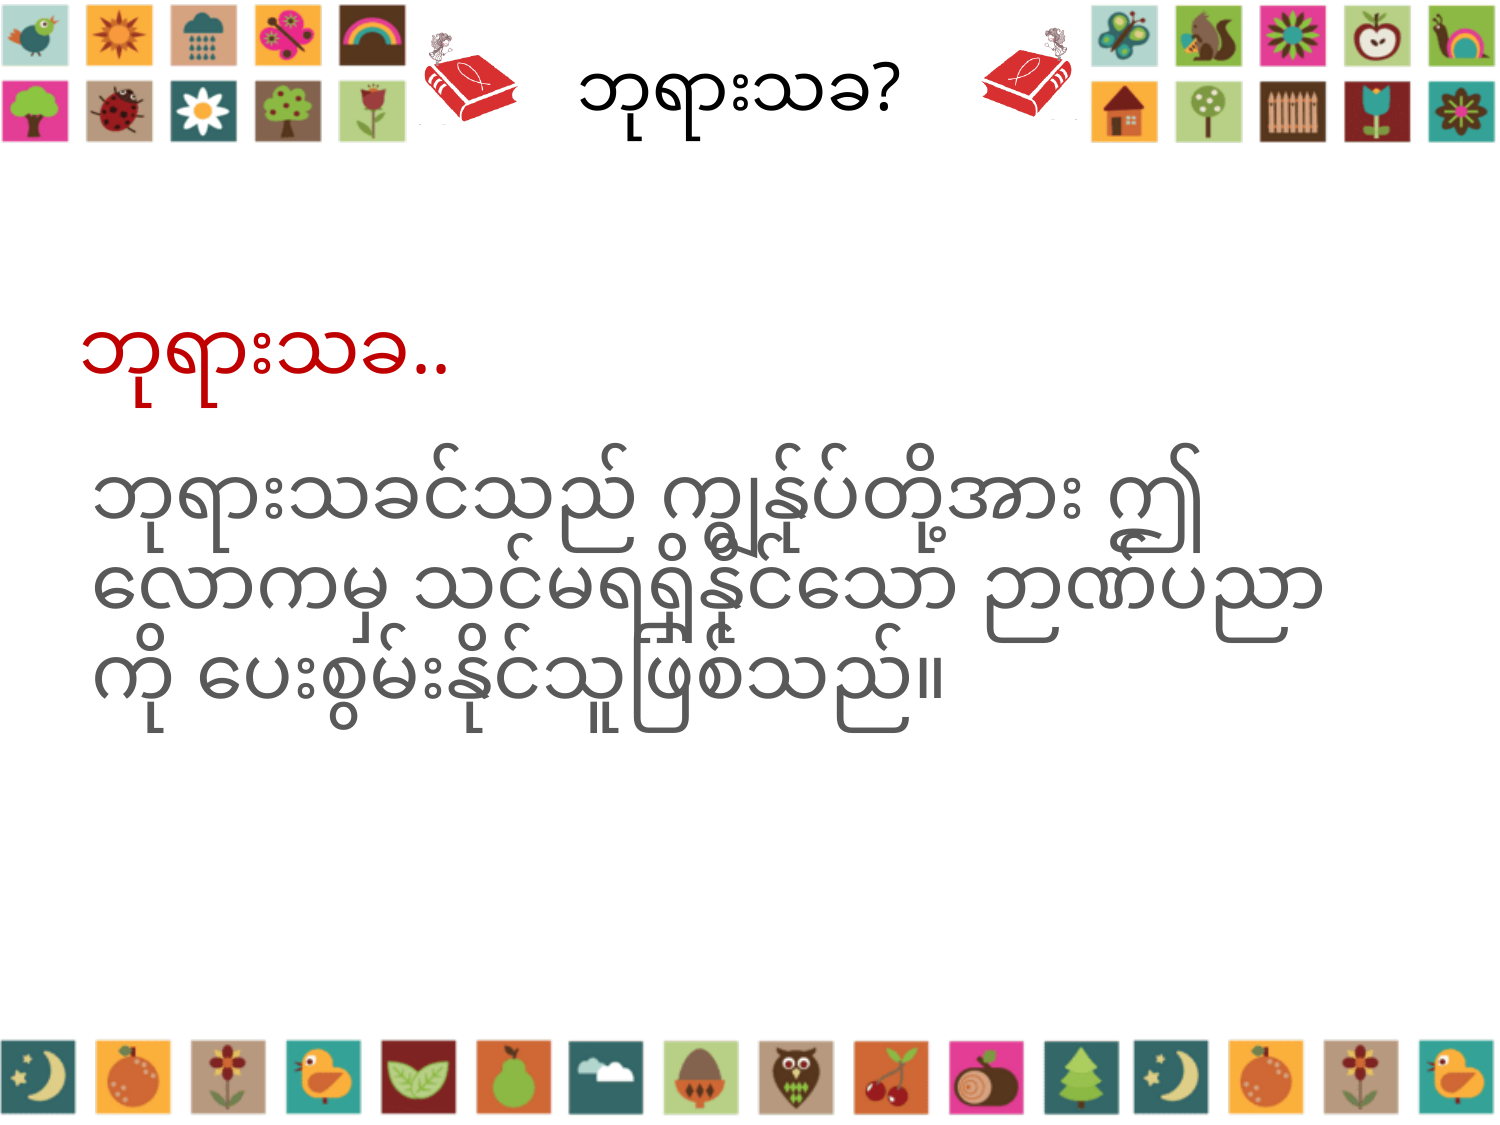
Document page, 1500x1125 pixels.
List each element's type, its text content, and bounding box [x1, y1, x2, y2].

picture [0, 3, 550, 150]
text_box ဘုရားသခ? [551, 36, 1078, 131]
text_box ဘုရားသခင်သည် ကျွန်ုပ်တို့အား ဤလောကမှ သင်မရရှိနိုင်သော ဉာဏ်ပညာကို ပေးစွမ်းနိုင်သူဖြစ်သည်။ [76, 436, 1424, 722]
picture [950, 3, 1500, 150]
text_box ဘုရားသခ.. [64, 290, 1412, 396]
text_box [0, 1028, 1500, 1118]
